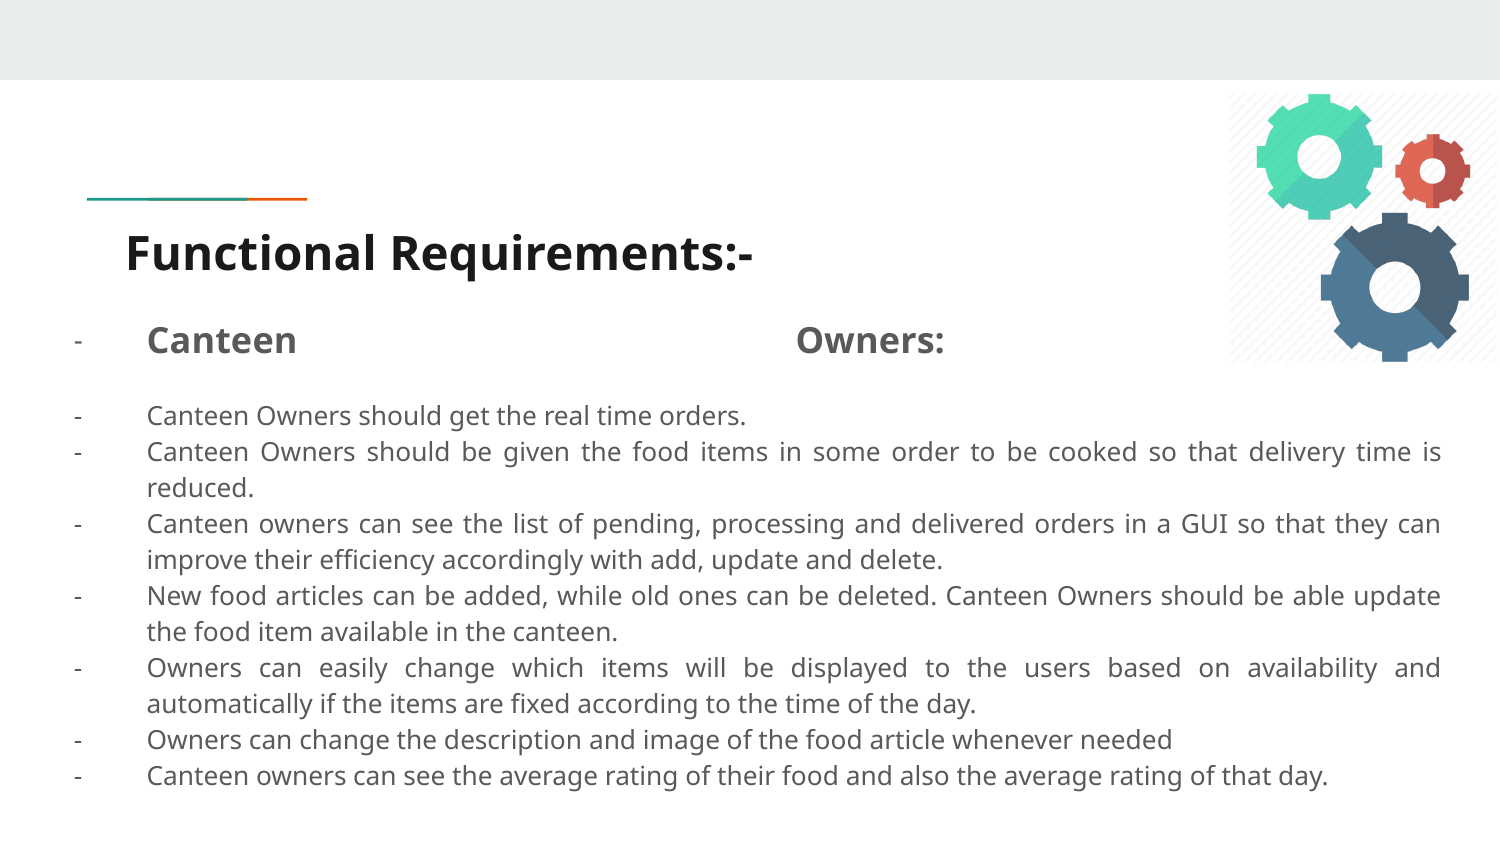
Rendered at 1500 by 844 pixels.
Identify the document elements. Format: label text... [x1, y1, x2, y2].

title Functional Requirements:- [109, 208, 1220, 295]
list Canteen Owners: Canteen Owners should get the real time orders. Canteen Owners should be given the food items in some order to be cooked so that delivery time is reduced. Canteen owners can see the list of pending, processing and delivered orders in a GUI so that they can improve their efficiency accordingly with add, update and delete. New food articles can be added, while old ones can be deleted. Canteen Owners should be able update the food item available in the canteen. Owners can easily change which items will be displayed to the users based on availability and automatically if the items are fixed according to the time of the day. Owners can change the description and image of the food article whenever needed Canteen owners can see the average rating of their food and also the average rating of that day. [58, 295, 1457, 844]
picture [1225, 90, 1500, 365]
